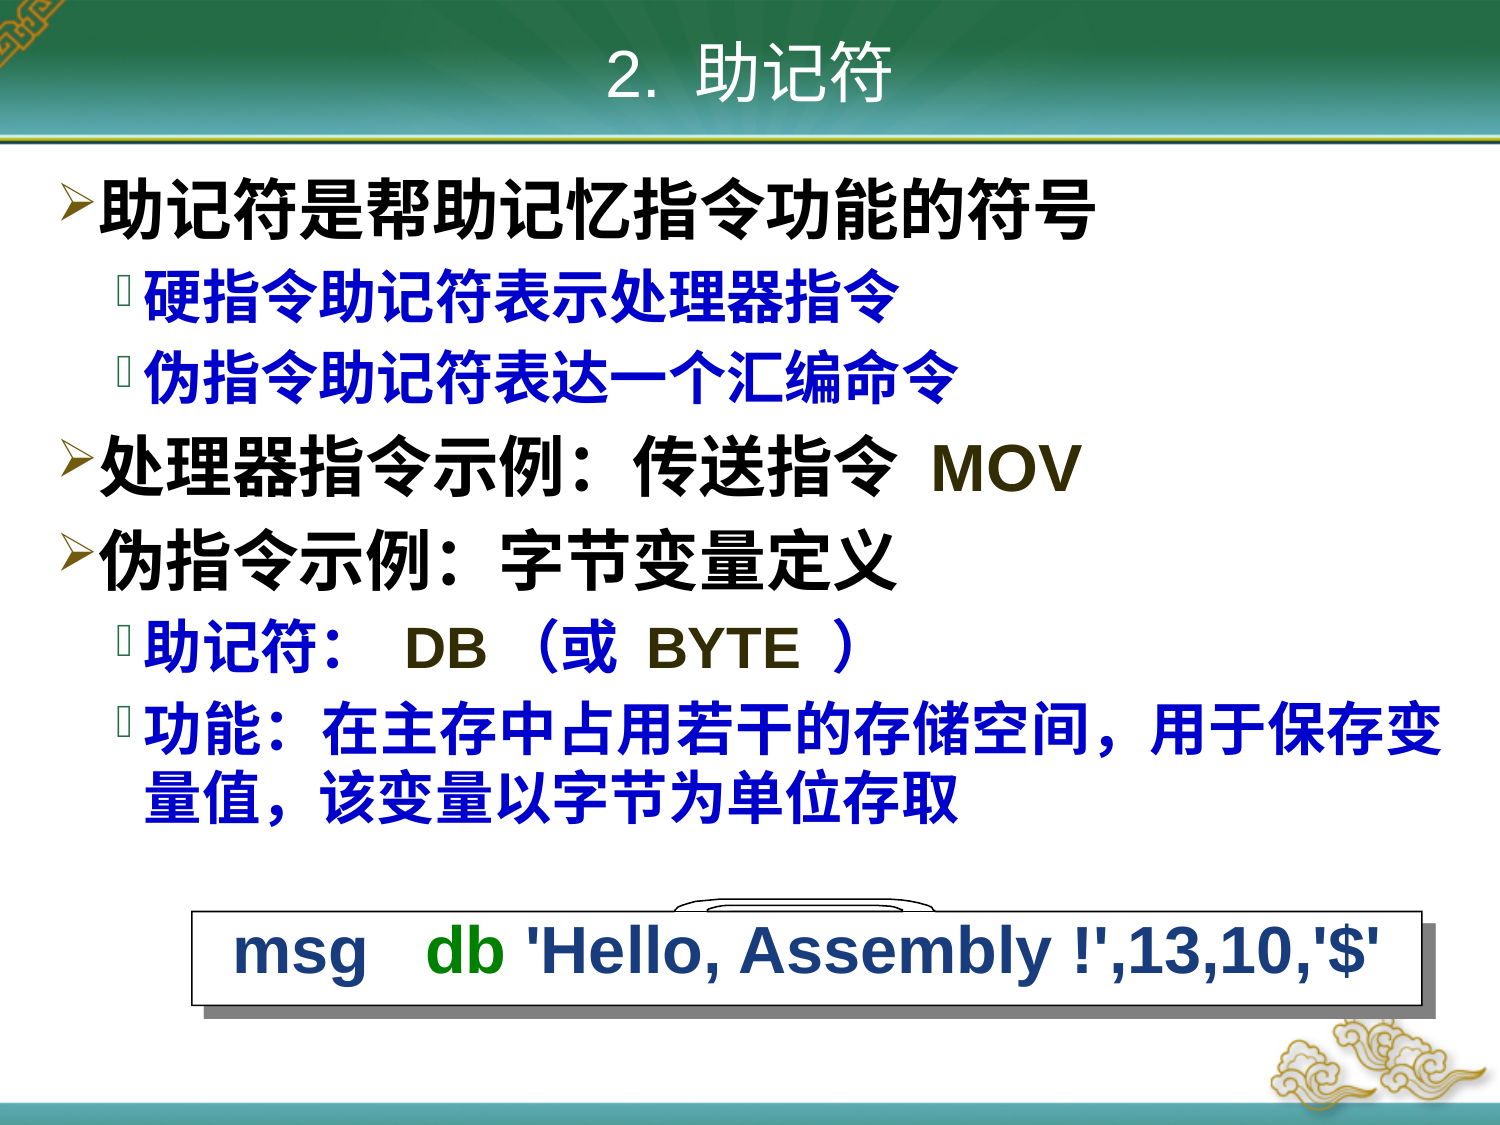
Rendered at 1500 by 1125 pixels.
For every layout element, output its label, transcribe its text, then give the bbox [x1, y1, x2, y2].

list 助记符是帮助记忆指令功能的符号 硬指令助记符表示处理器指令 伪指令助记符表达一个汇编命令 处理器指令示例：传送指令 MOV 伪指令示例：字节变量定义 助记符： DB（或 BYTE ） 功能：在主存中占用若干的存储空间，用于保存变量值，该变量以字节为单位存取 [40, 160, 1460, 1059]
title 2. 助记符 [74, 18, 1426, 124]
picture [0, 0, 1500, 1125]
text_box msg db 'Hello, Assembly !',13,10,'$' [191, 899, 1422, 1006]
